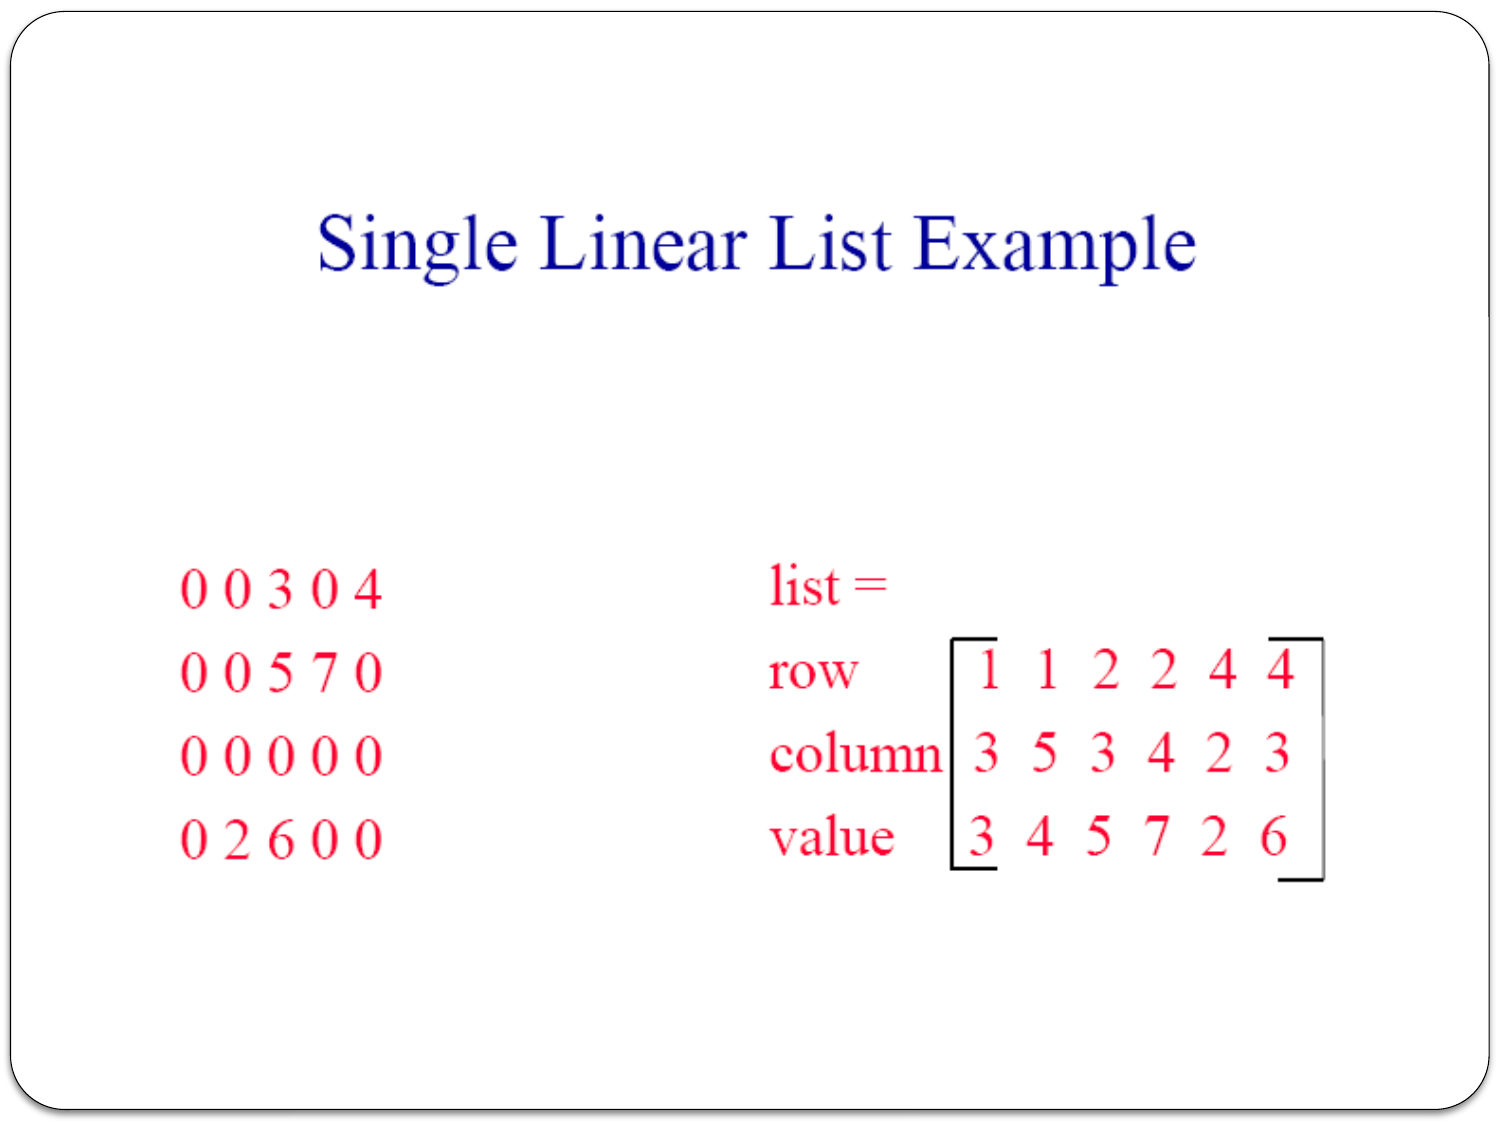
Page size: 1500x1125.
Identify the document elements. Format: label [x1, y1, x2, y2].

picture [105, 95, 1431, 1055]
